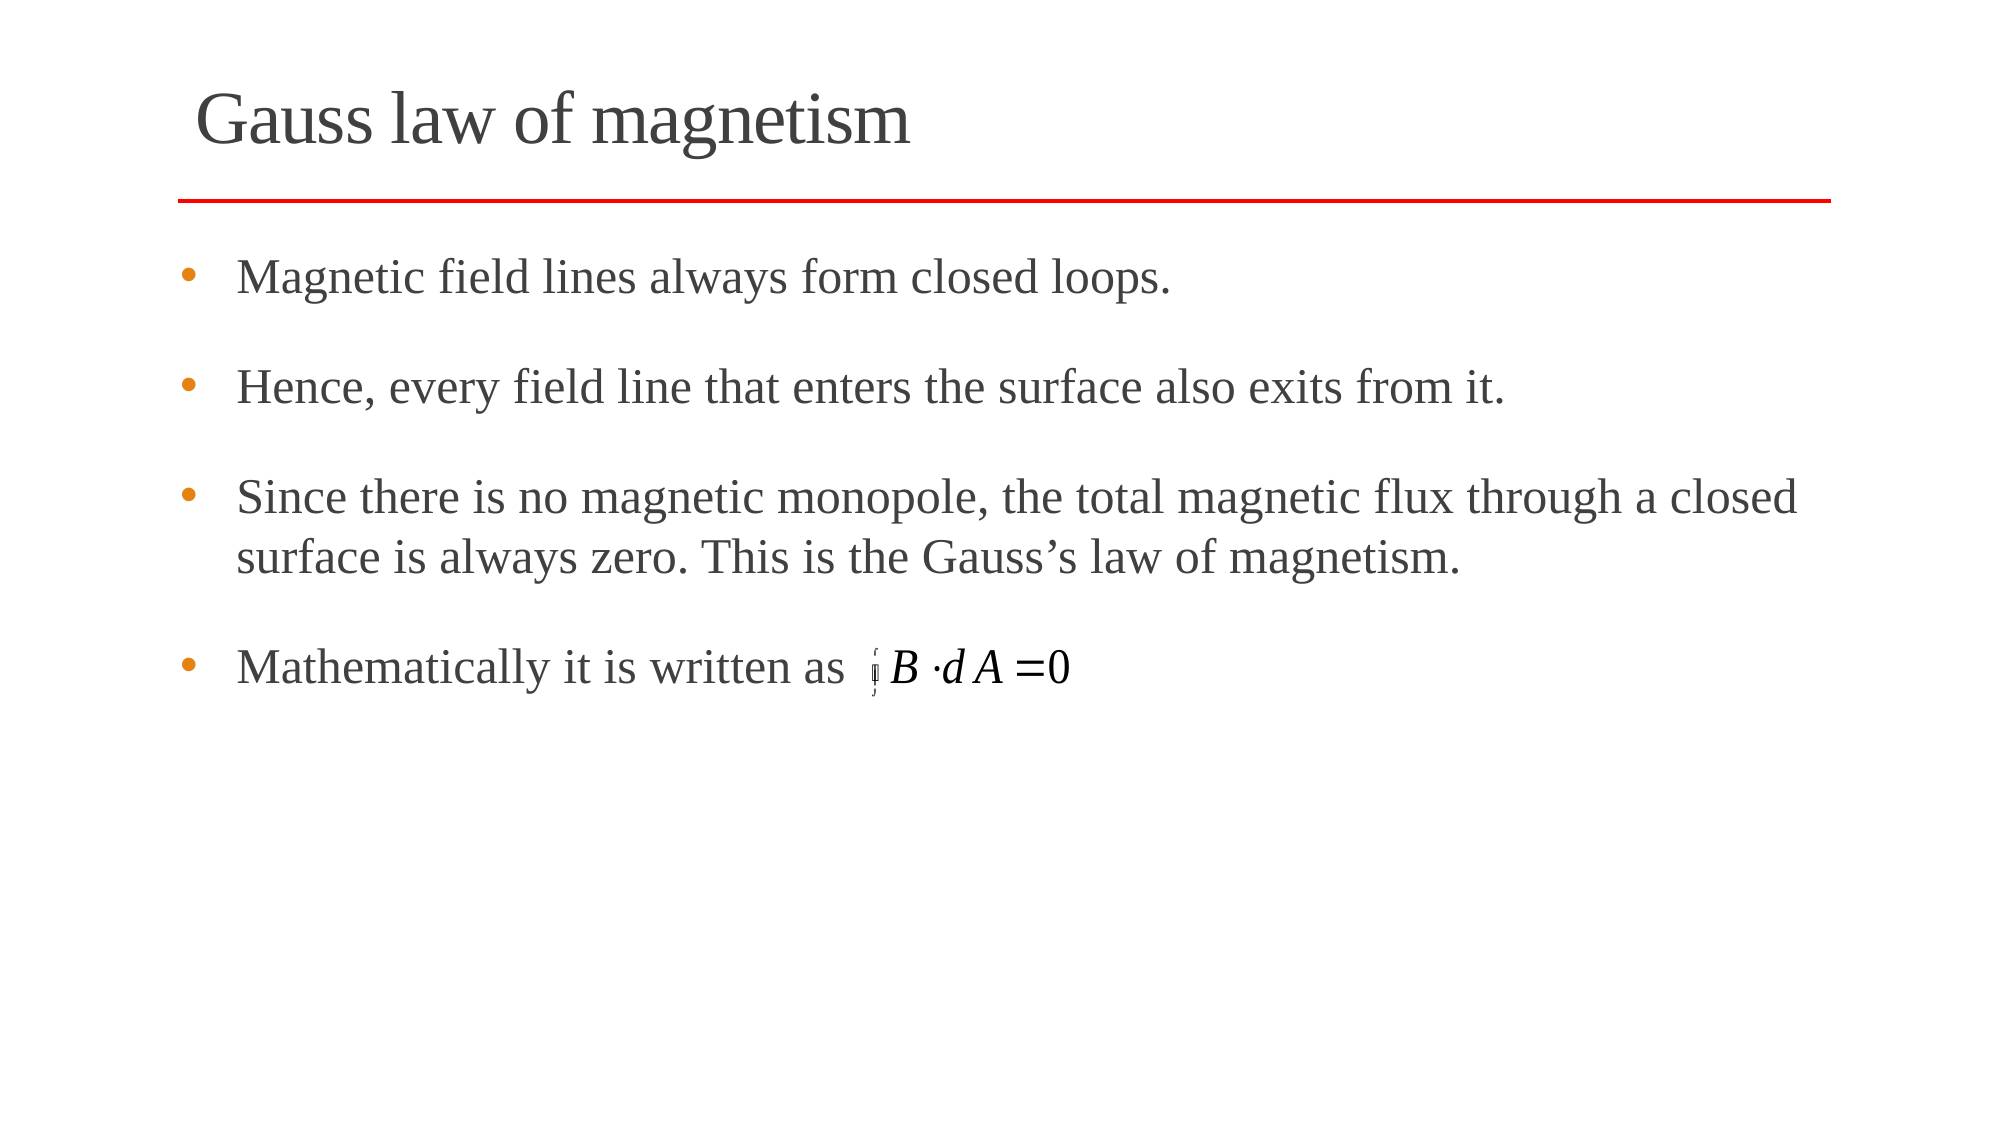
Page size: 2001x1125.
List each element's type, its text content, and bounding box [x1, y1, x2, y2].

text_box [866, 629, 1074, 701]
title Gauss law of magnetism [180, 47, 1830, 195]
list Magnetic field lines always form closed loops. Hence, every field line that enters the surface also exits from it. Since there is no magnetic monopole, the total magnetic flux through a closed surface is always zero. This is the Gauss’s law of magnetism. Mathematically it is written as [180, 236, 1834, 1004]
text_box [249, 500, 281, 561]
